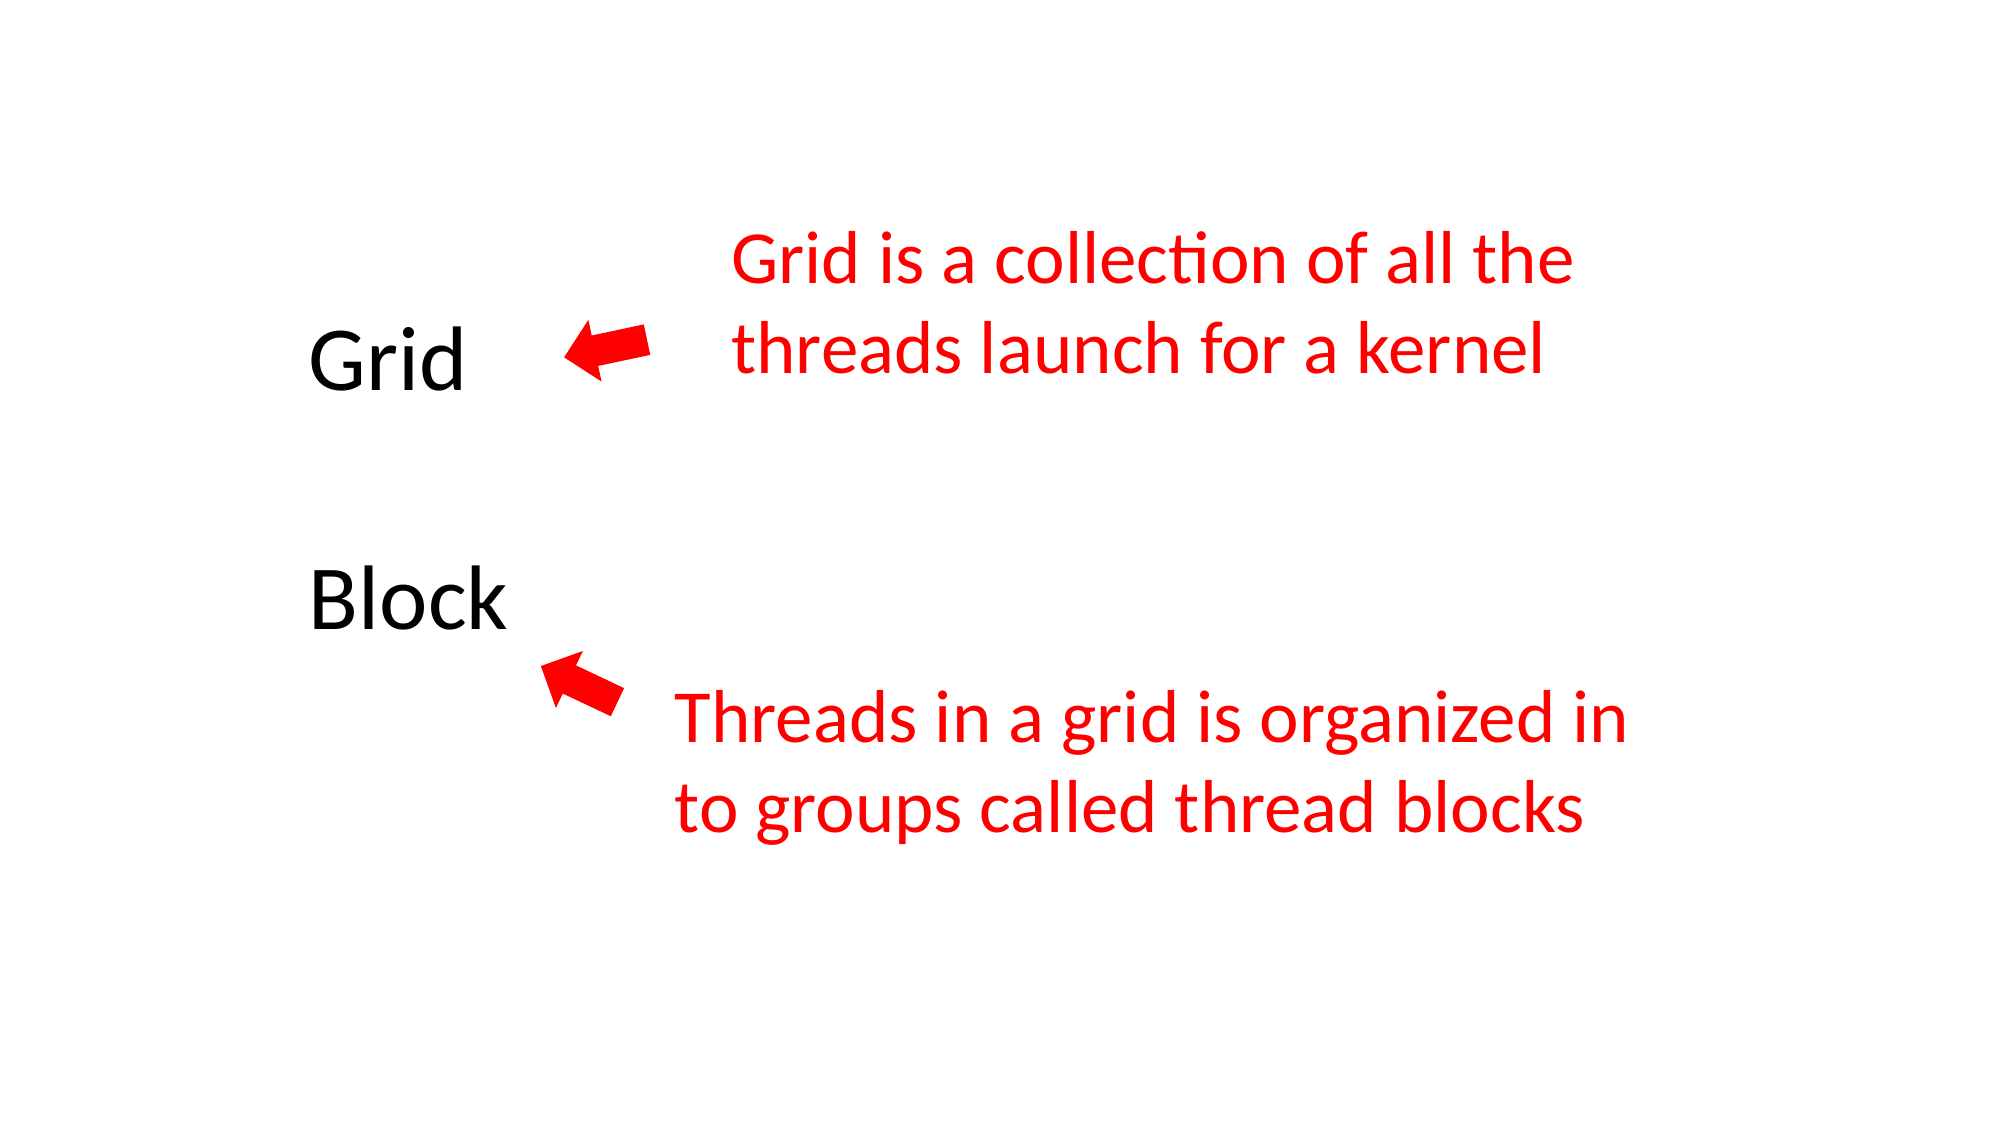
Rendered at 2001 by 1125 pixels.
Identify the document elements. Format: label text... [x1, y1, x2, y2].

text_box [540, 650, 625, 717]
text_box Grid is a collection of all the threads launch for a kernel [716, 201, 1723, 396]
text_box Threads in a grid is organized in to groups called thread blocks [660, 660, 1653, 856]
list Grid Block [293, 303, 2000, 1018]
text_box [564, 319, 651, 382]
